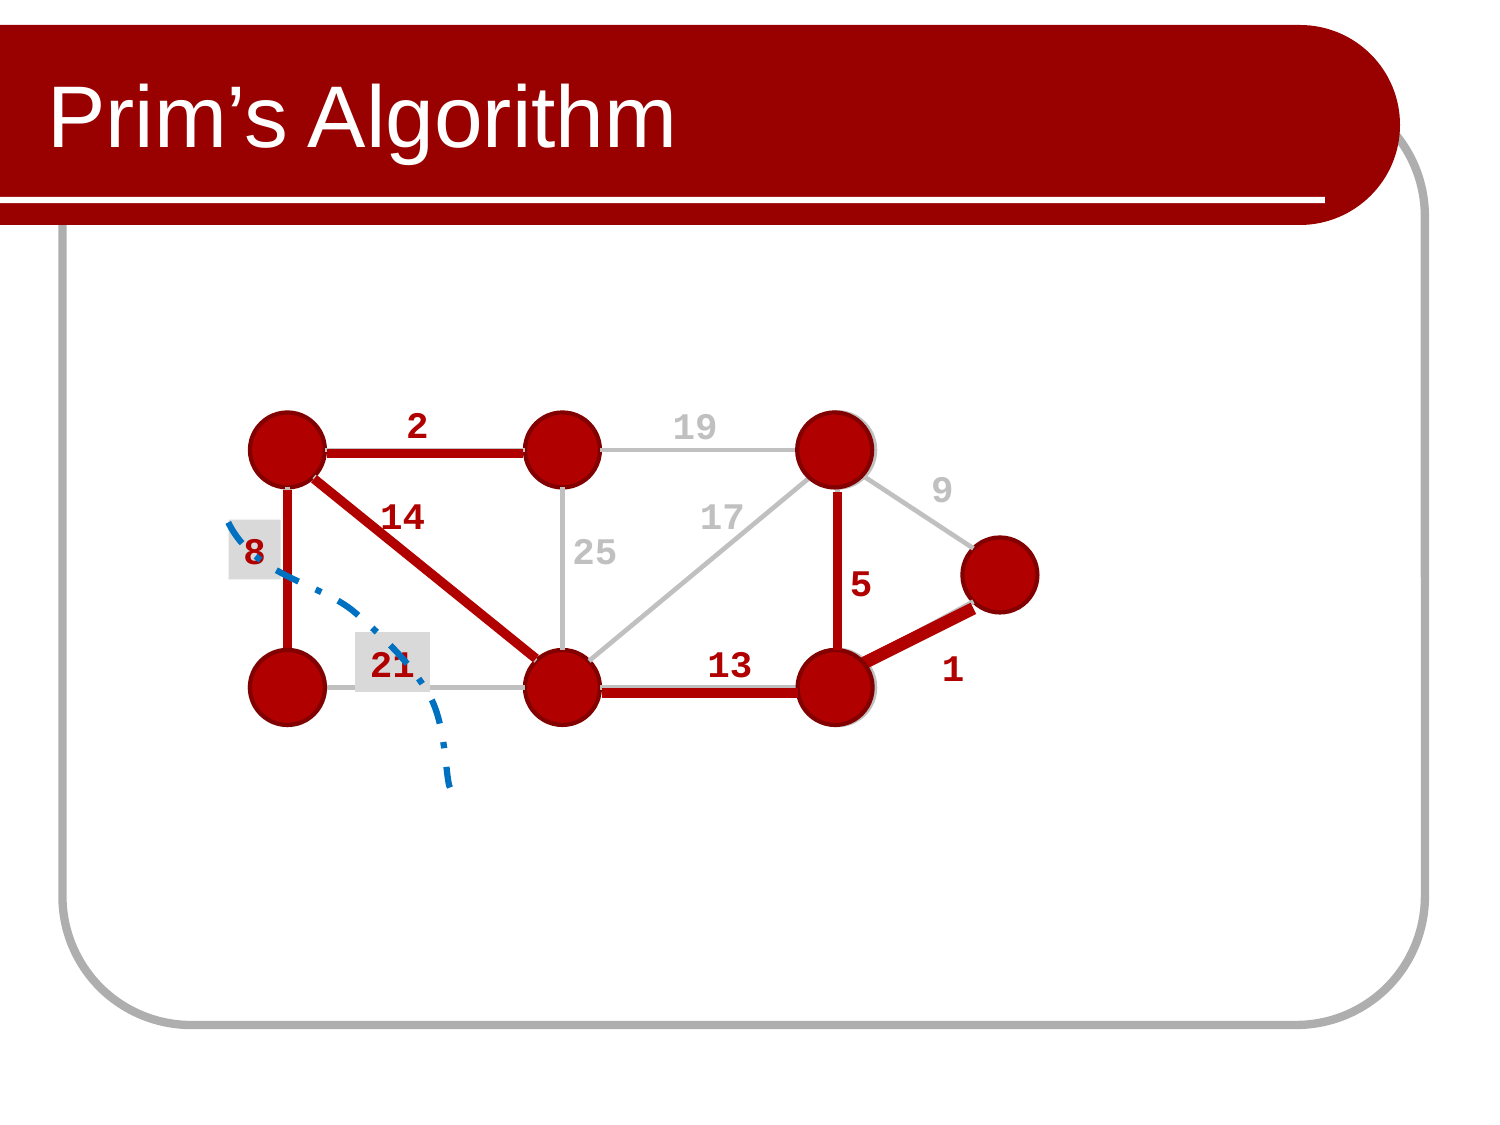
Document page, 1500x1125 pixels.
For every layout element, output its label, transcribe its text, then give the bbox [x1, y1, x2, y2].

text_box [227, 392, 1038, 726]
text_box [405, 734, 451, 788]
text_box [863, 608, 974, 664]
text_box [313, 478, 537, 659]
title Prim’s Algorithm [31, 37, 1201, 188]
